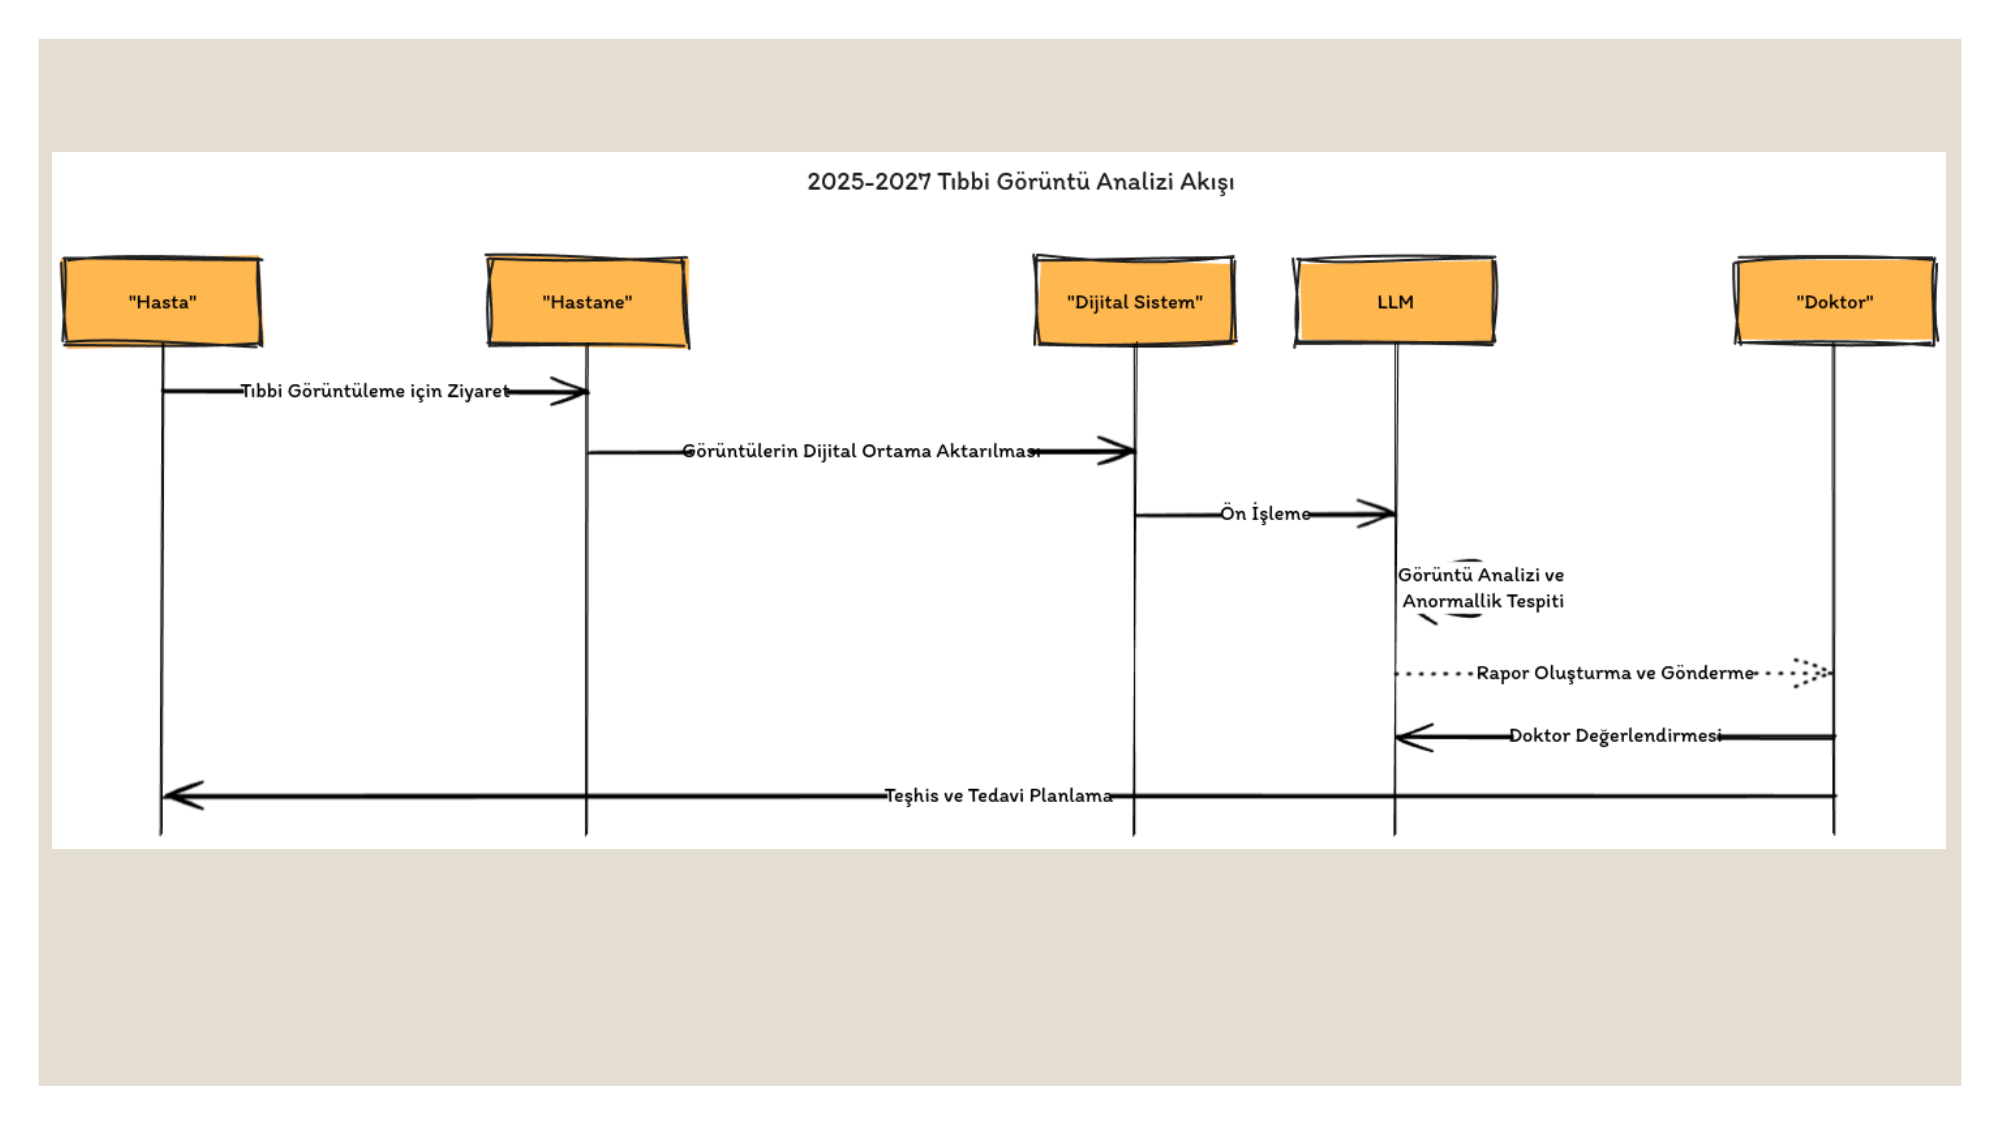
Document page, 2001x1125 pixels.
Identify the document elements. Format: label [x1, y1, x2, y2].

picture [52, 152, 1946, 849]
